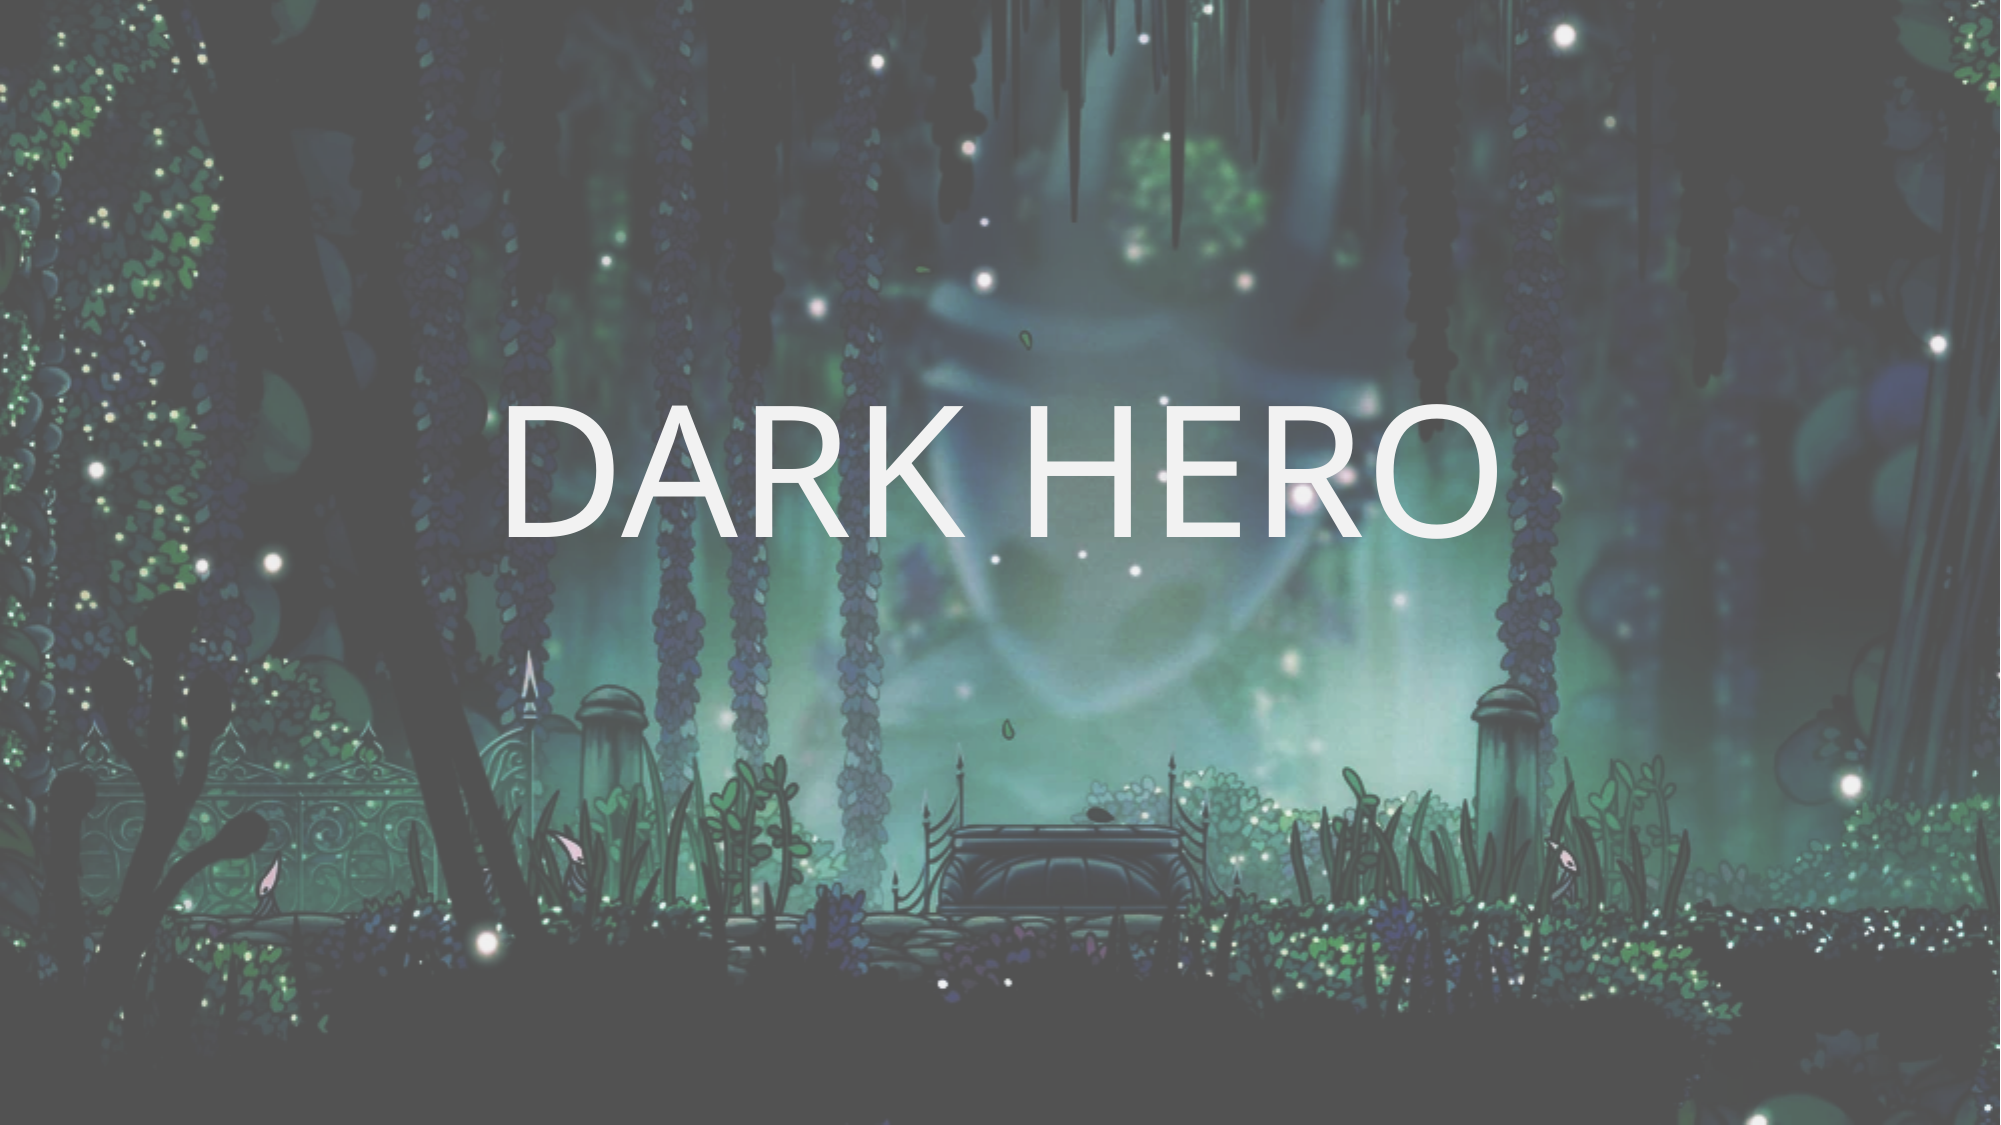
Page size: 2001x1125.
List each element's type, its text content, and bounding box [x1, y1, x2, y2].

text_box DARK HERO [0, 347, 2000, 582]
